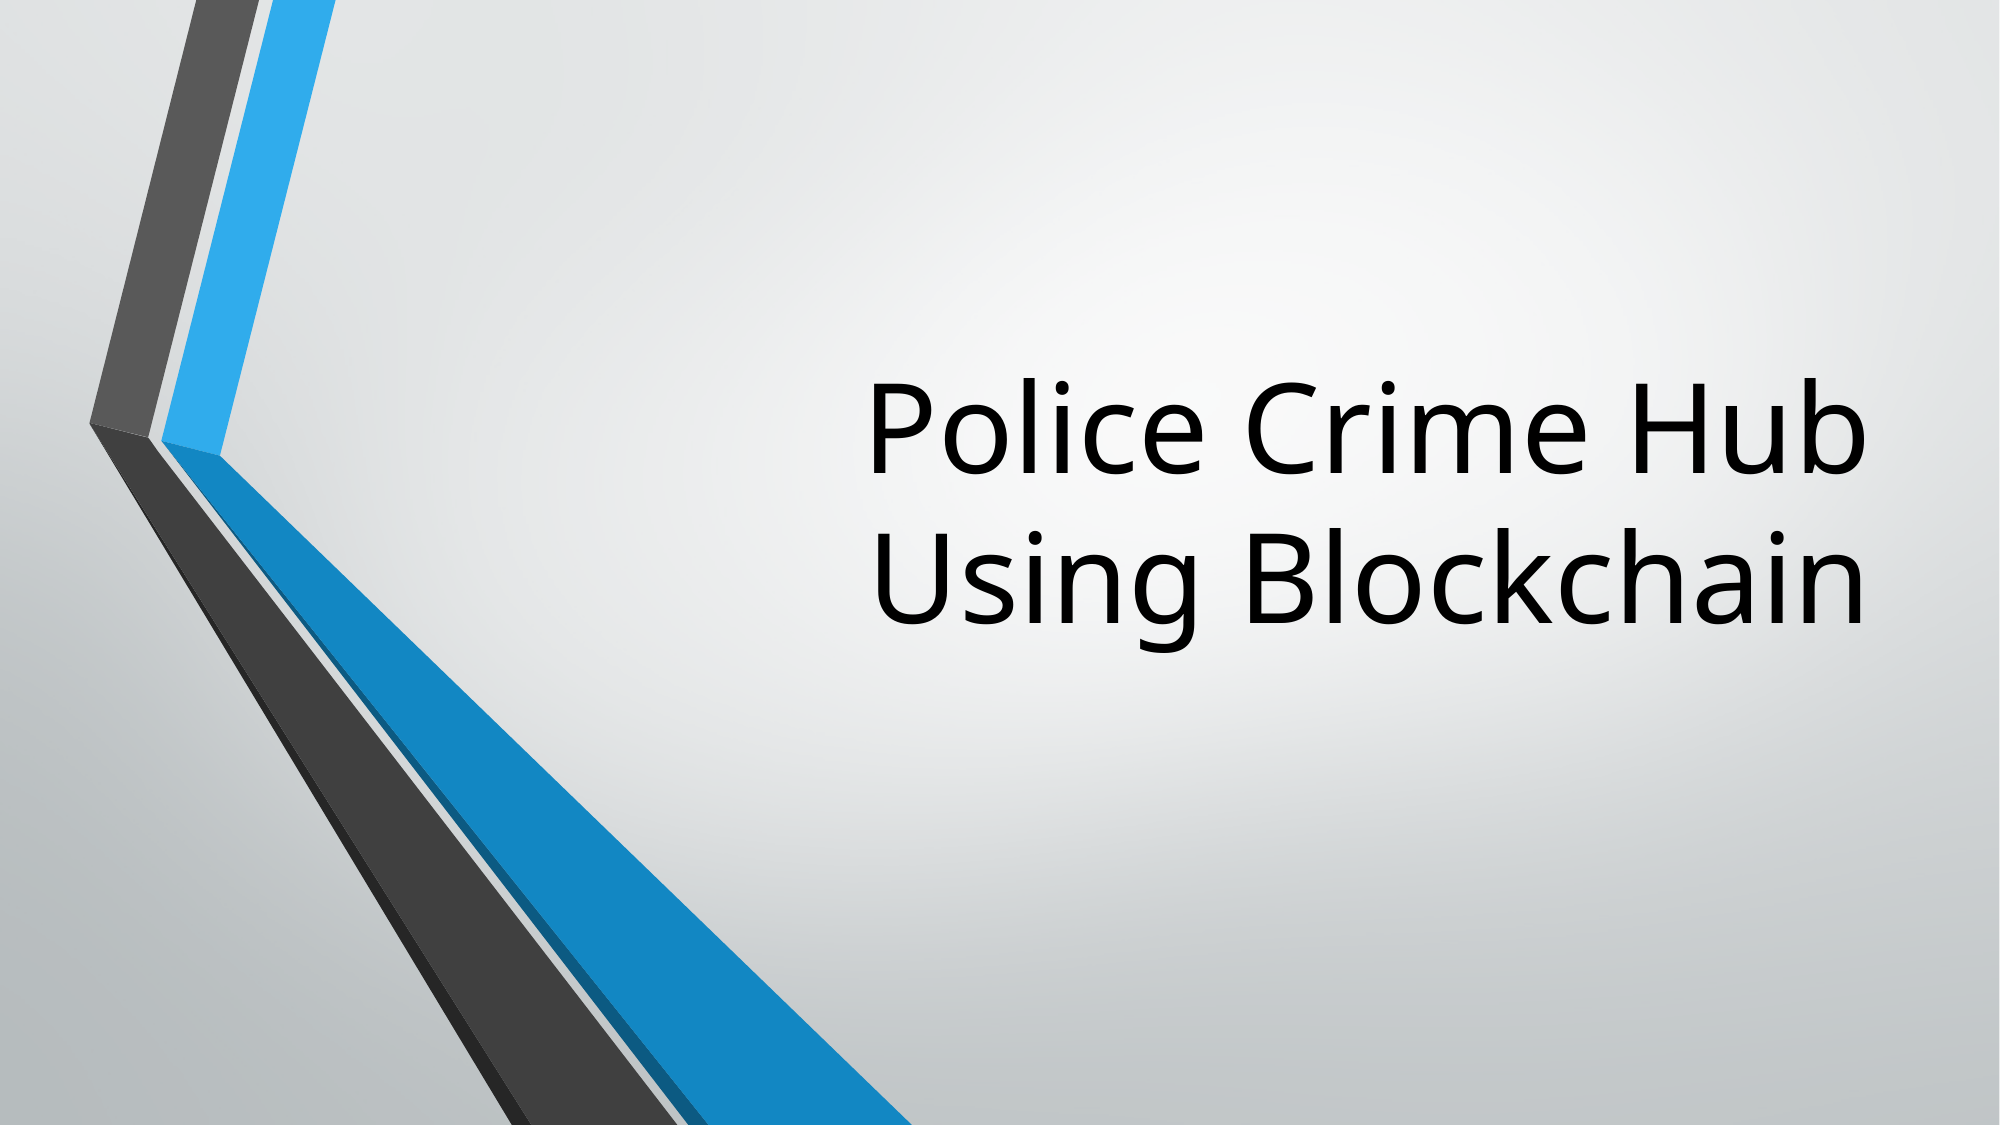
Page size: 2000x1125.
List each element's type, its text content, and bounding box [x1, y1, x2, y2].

title Police Crime Hub Using Blockchain [480, 226, 1887, 656]
